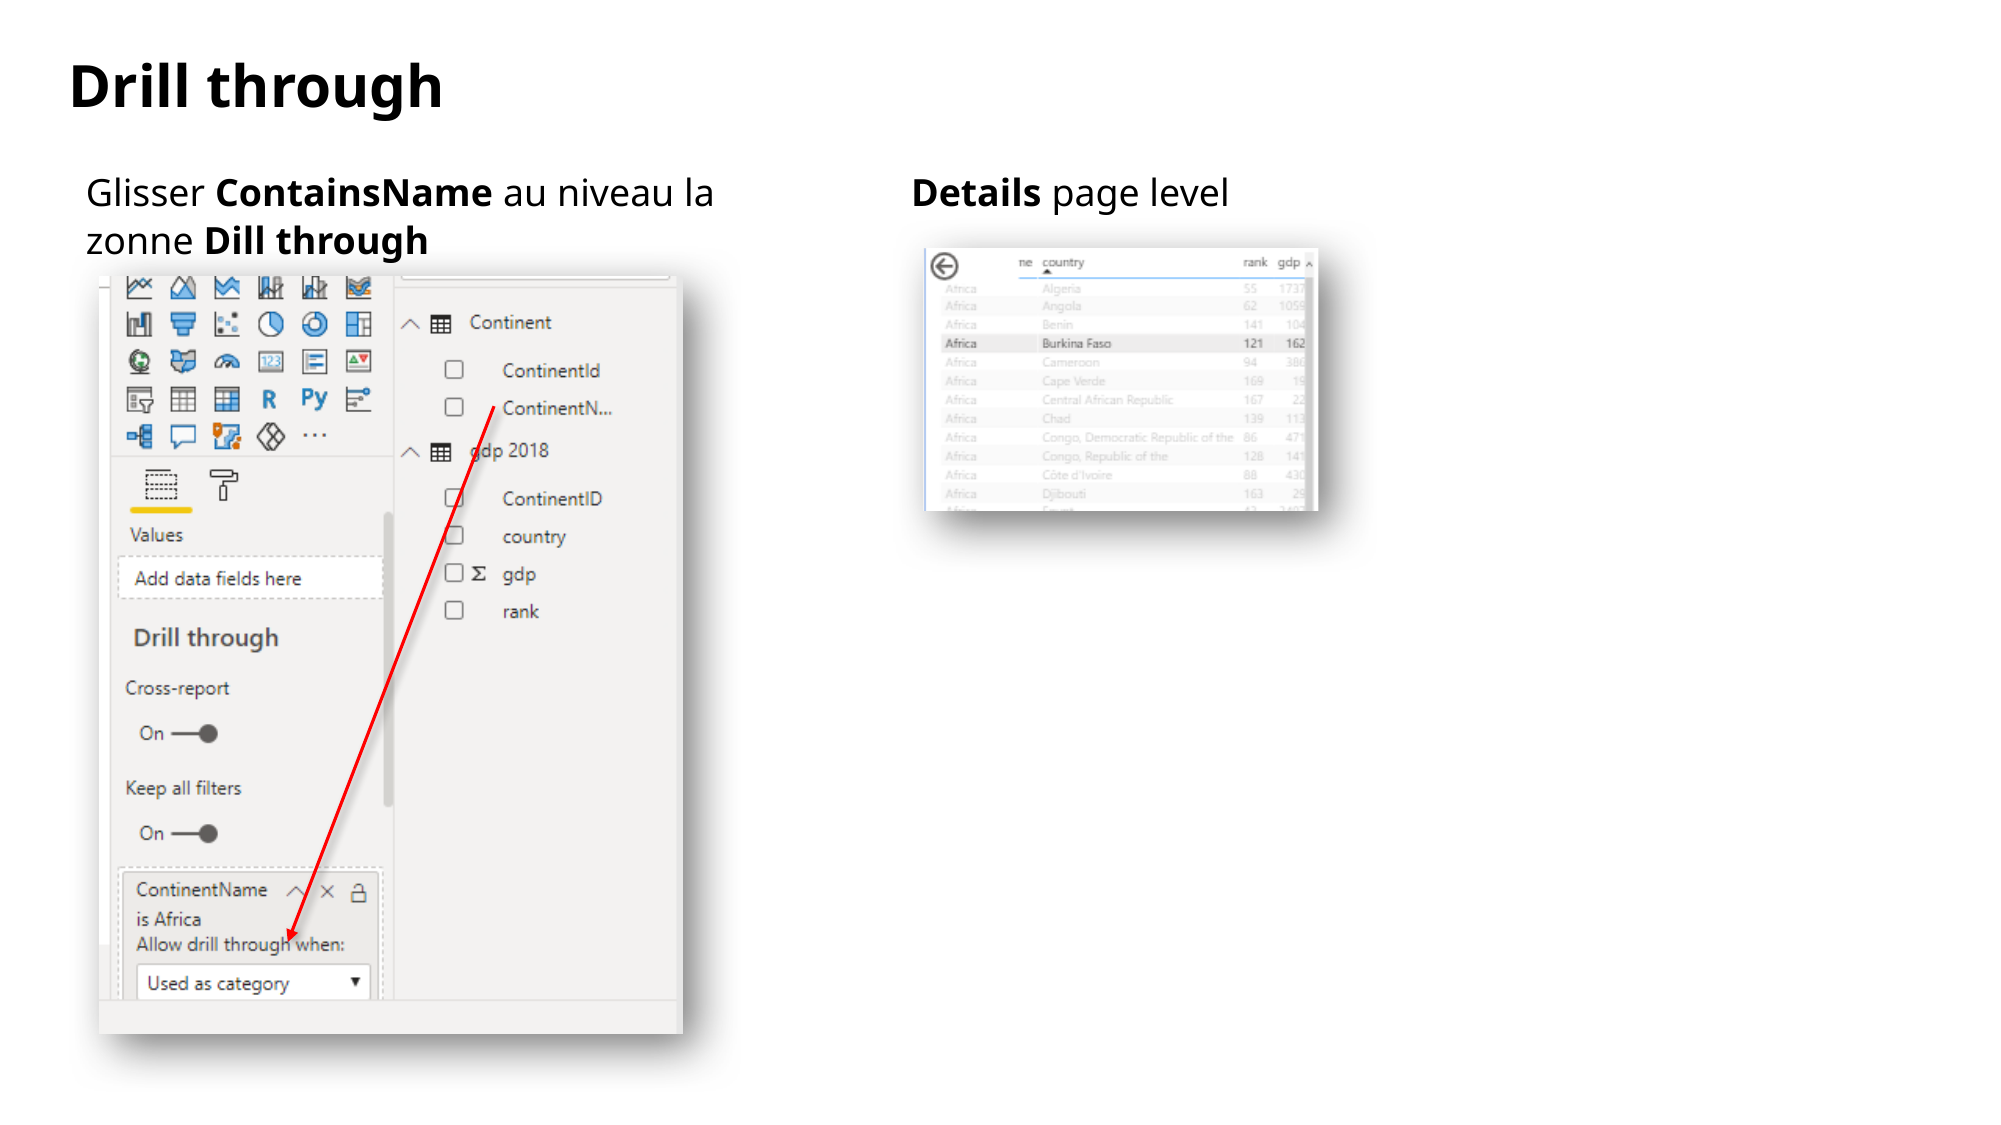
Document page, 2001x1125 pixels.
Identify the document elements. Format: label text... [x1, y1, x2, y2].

text_box Glisser ContainsName au niveau la zonne Dill through [70, 158, 784, 270]
text_box Drill through [53, 41, 460, 127]
text_box Details page level [896, 158, 1255, 222]
picture [922, 248, 1319, 512]
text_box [287, 406, 495, 943]
picture [99, 275, 683, 1034]
